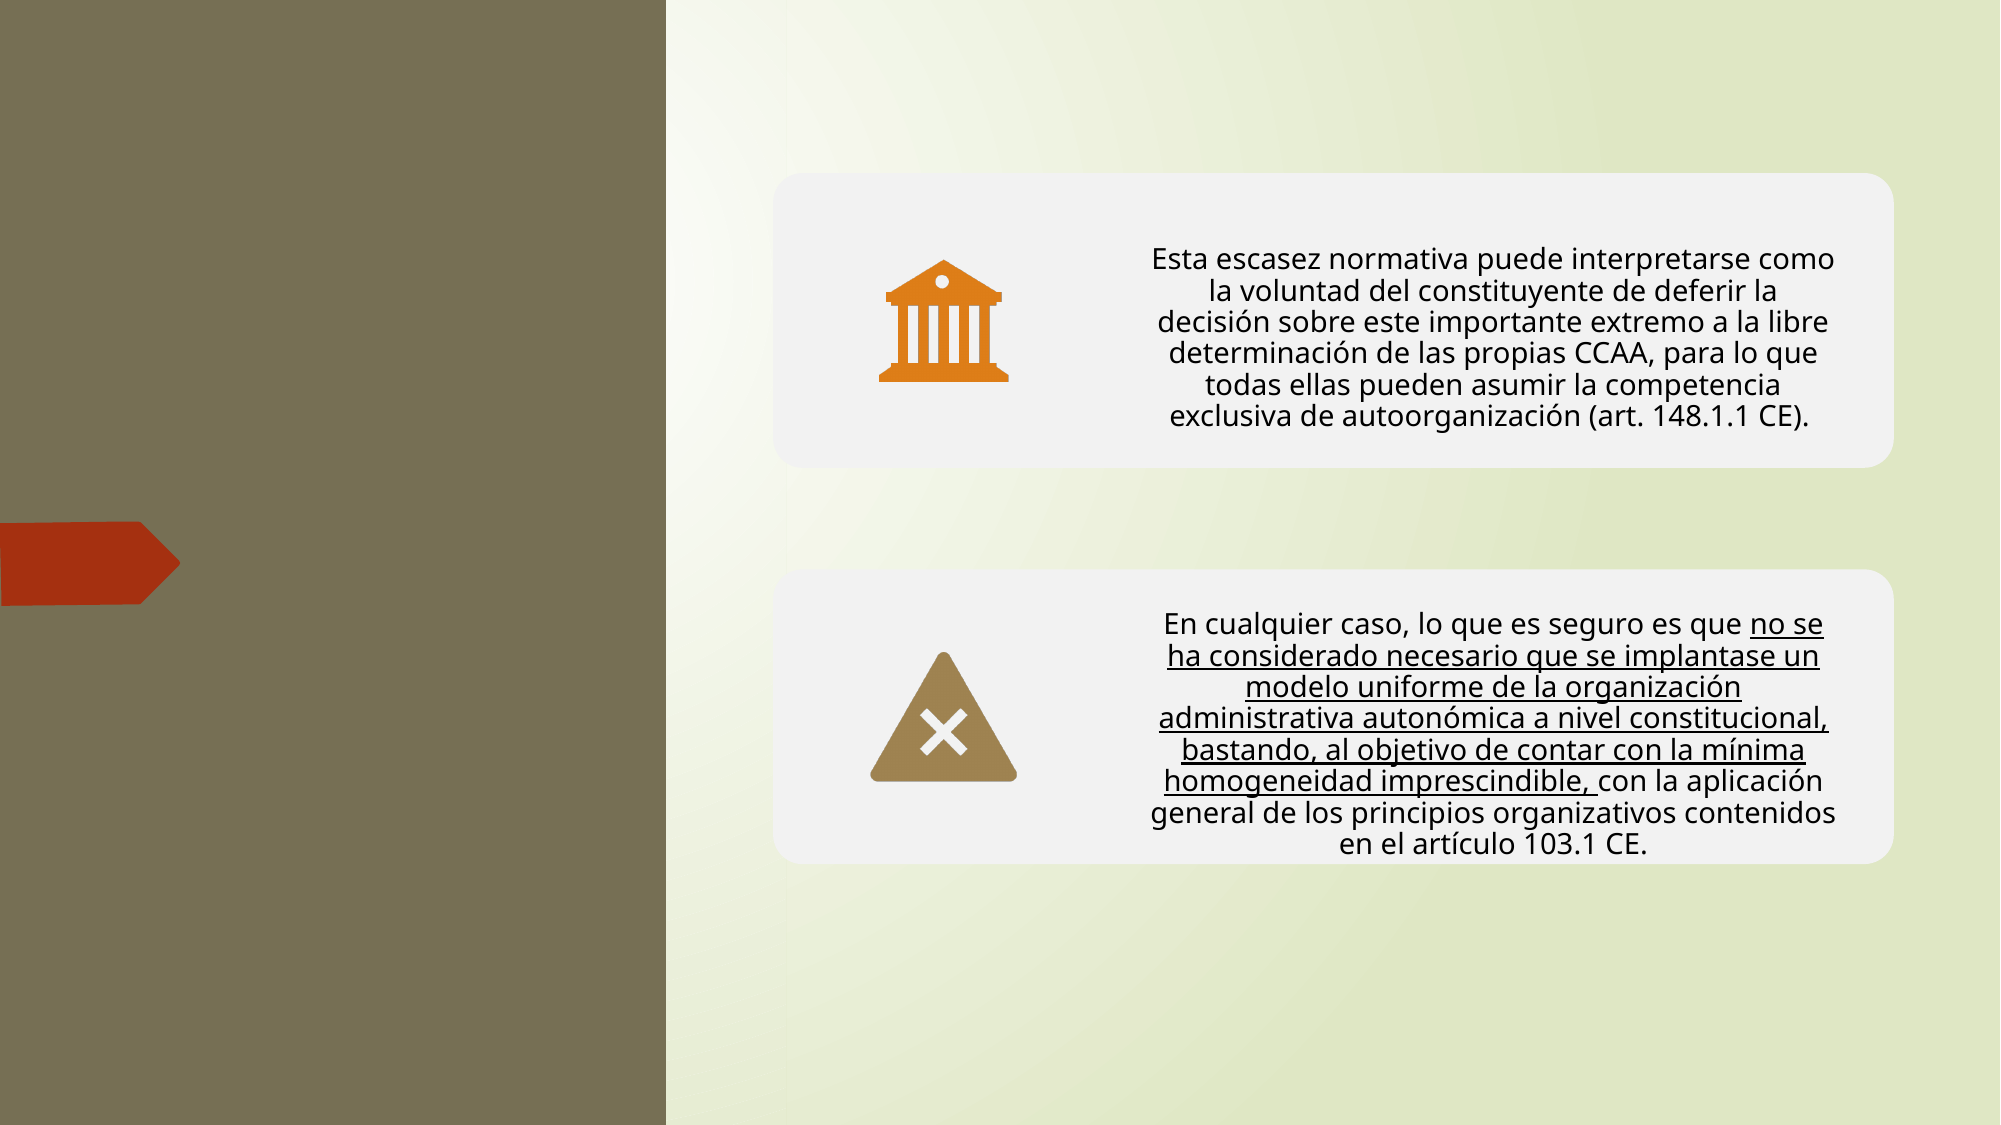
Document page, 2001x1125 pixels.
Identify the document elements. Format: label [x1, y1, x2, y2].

text_box [785, 0, 2000, 1125]
list [772, 104, 1895, 970]
text_box [0, 0, 667, 1125]
text_box [0, 521, 181, 606]
